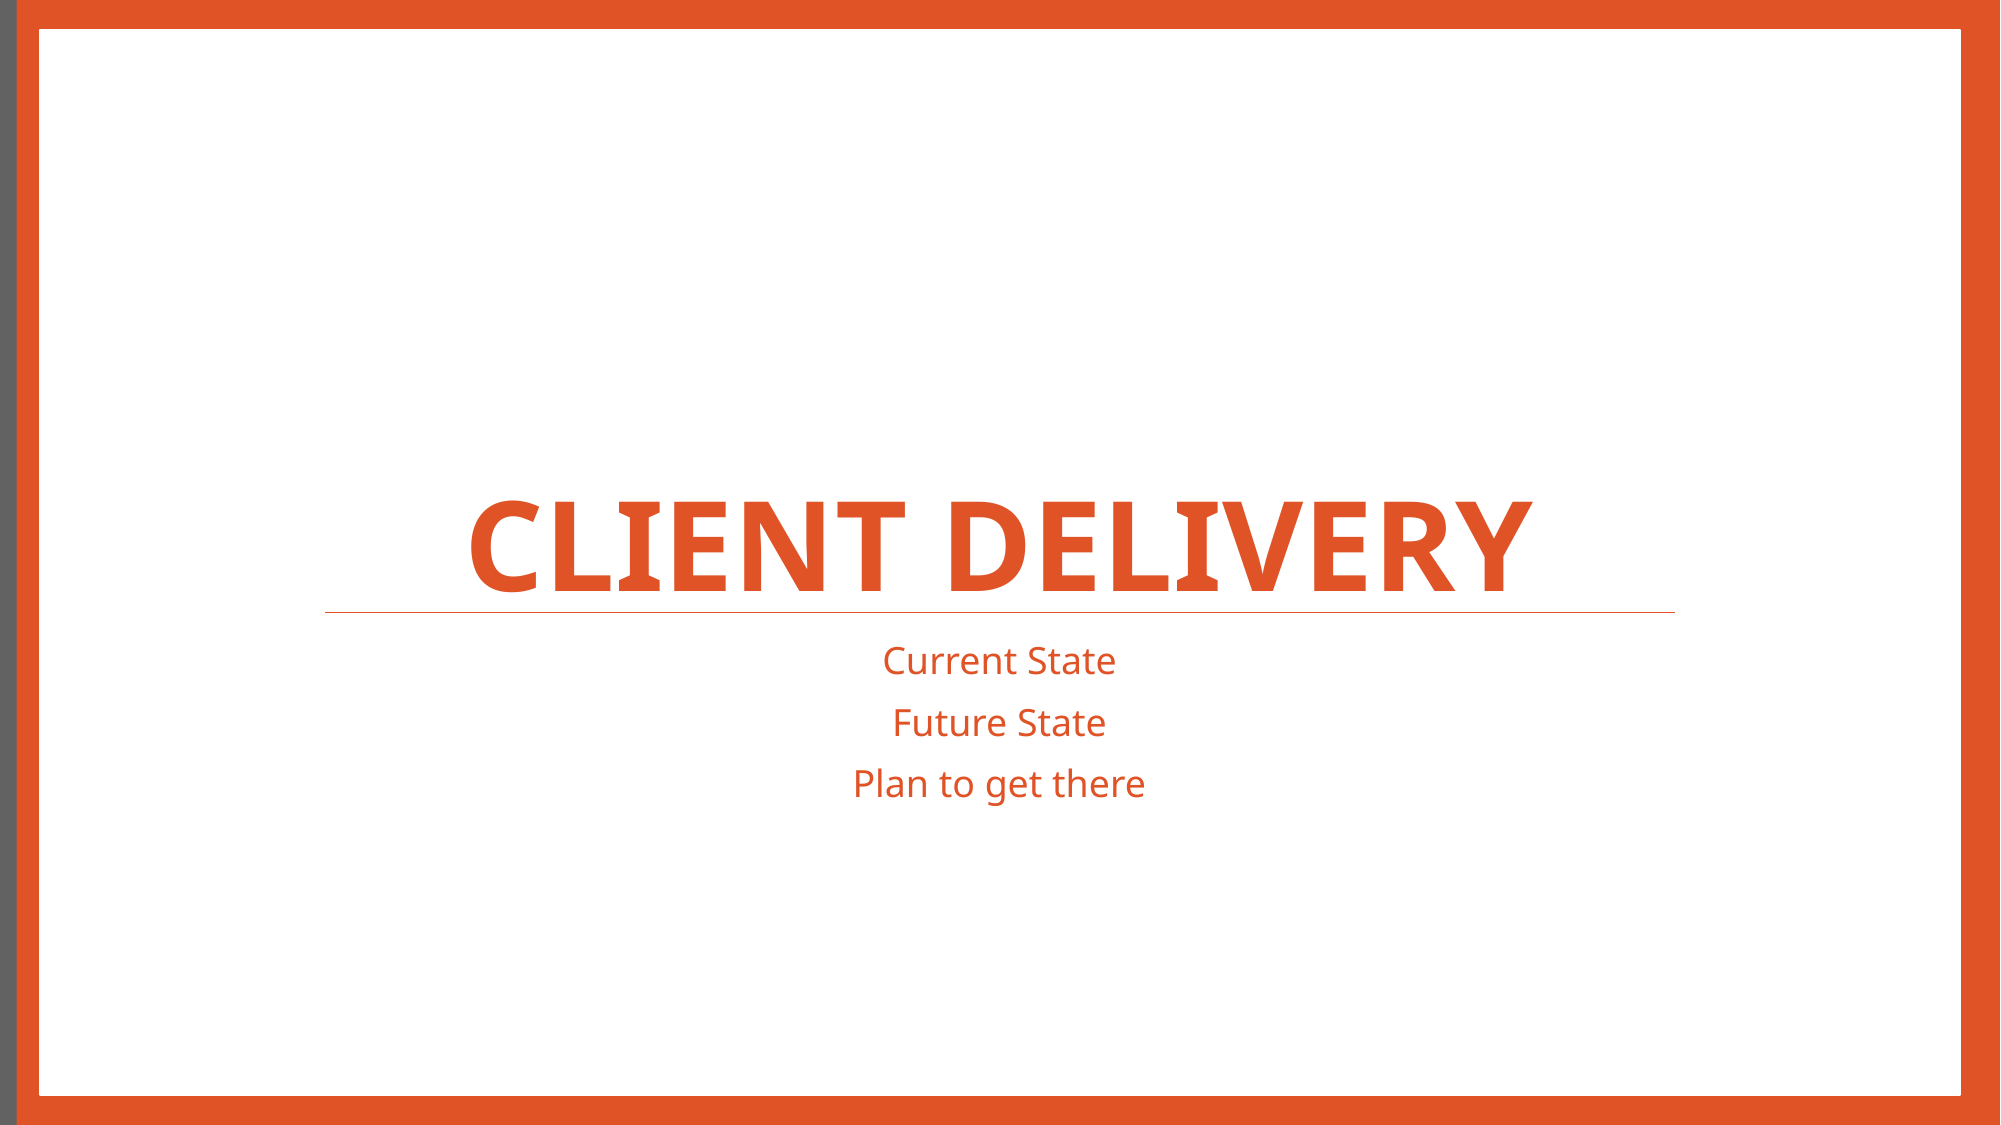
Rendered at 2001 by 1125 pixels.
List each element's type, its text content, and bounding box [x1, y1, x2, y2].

subtitle Current State Future State Plan to get there [280, 634, 1719, 863]
title Client Delivery [182, 144, 1818, 625]
